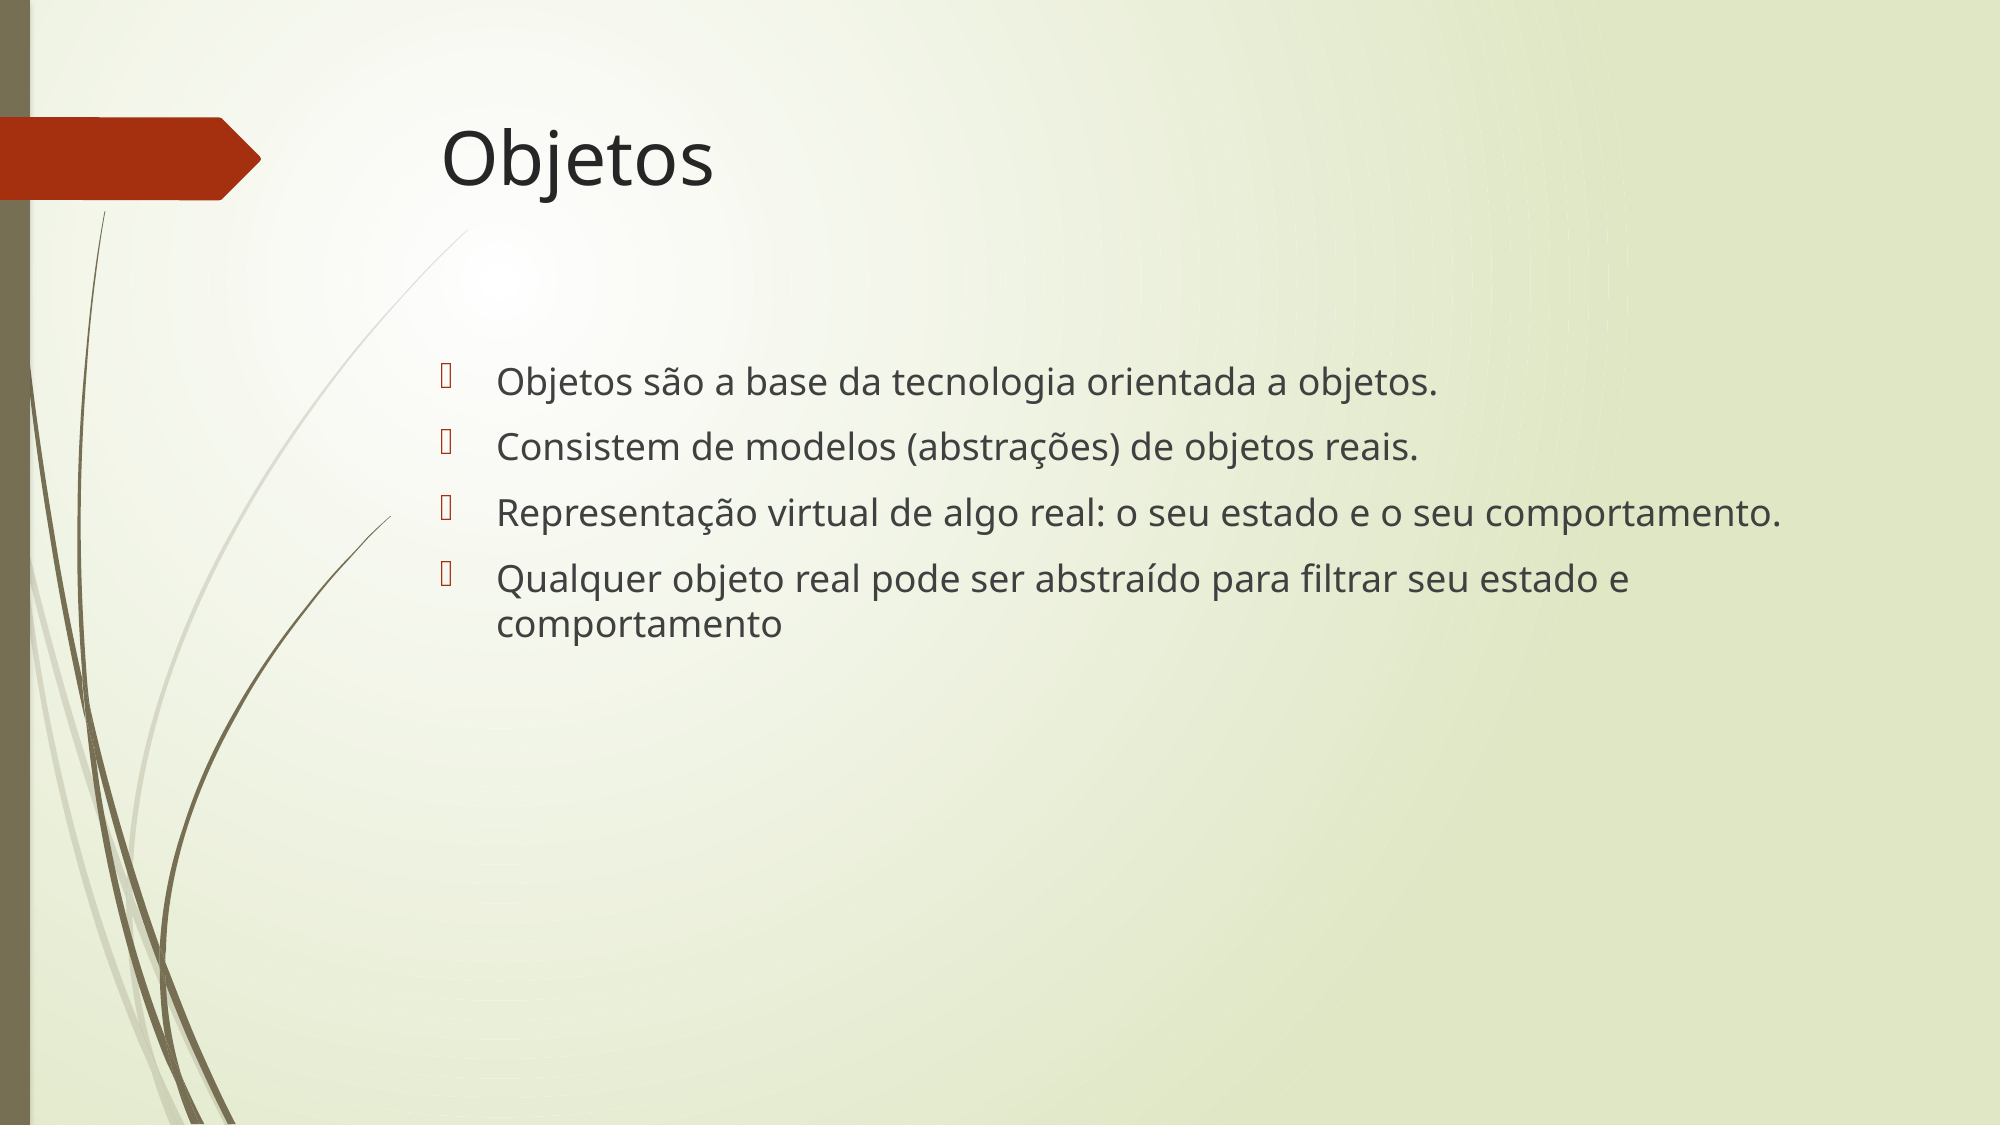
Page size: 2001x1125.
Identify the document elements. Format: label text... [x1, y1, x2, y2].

title Objetos [425, 102, 1888, 313]
list Objetos são a base da tecnologia orientada a objetos. Consistem de modelos (abstrações) de objetos reais. Representação virtual de algo real: o seu estado e o seu comportamento. Qualquer objeto real pode ser abstraído para filtrar seu estado e comportamento [424, 350, 1888, 970]
